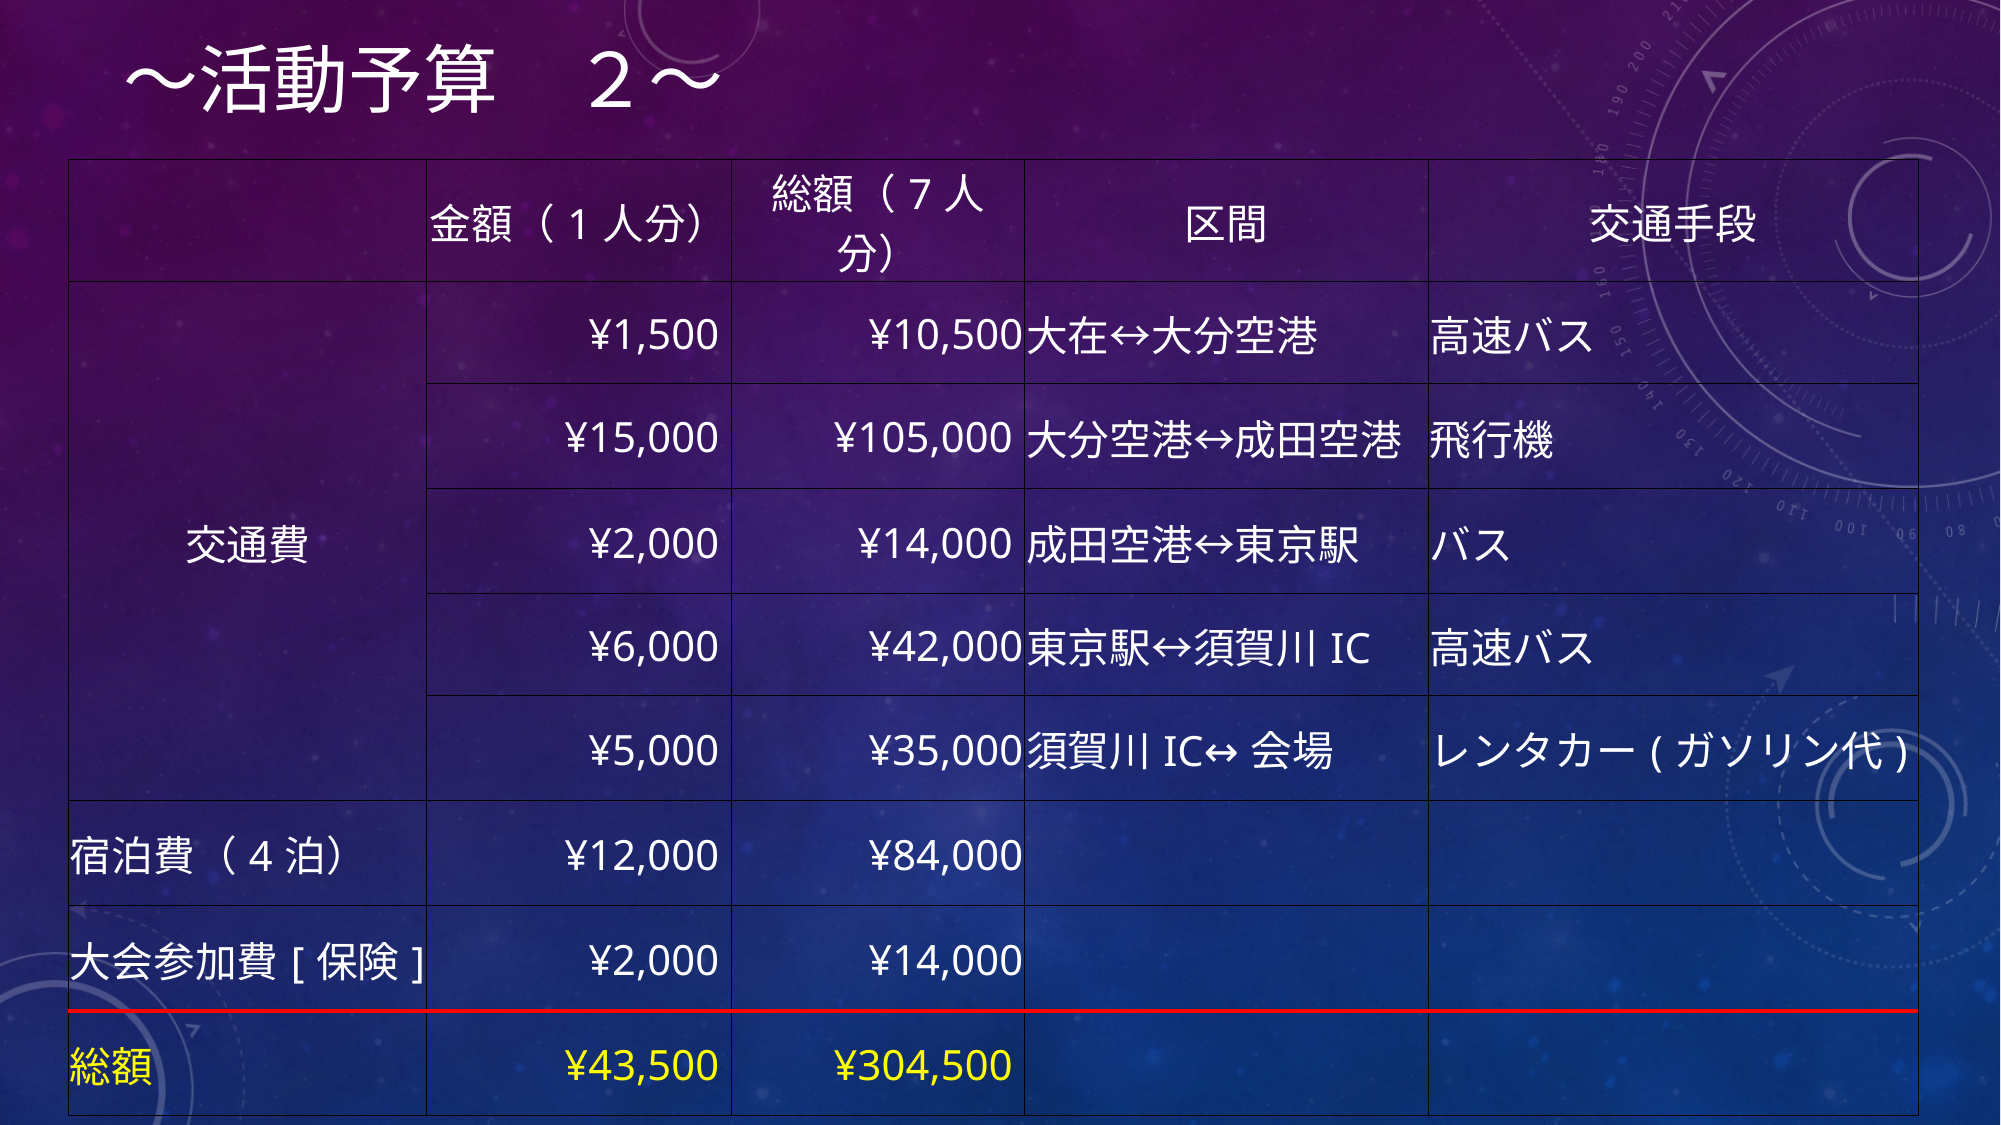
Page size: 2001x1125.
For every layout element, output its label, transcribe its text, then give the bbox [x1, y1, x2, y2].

table_header 金額（1人分） [427, 160, 731, 281]
table_header [69, 160, 426, 281]
table_cell 交通費 [69, 282, 426, 800]
table_cell ¥1,500 [427, 282, 731, 383]
table_cell [1025, 906, 1428, 1009]
table_cell ¥14,000 [732, 489, 1024, 593]
table_cell バス [1429, 489, 1918, 593]
table_cell [1429, 906, 1918, 1009]
table_header 交通手段 [1429, 160, 1918, 281]
table_cell 総額 [69, 1013, 426, 1115]
table_cell ¥2,000 [427, 489, 731, 593]
table_cell 大会参加費[保険] [69, 906, 426, 1009]
table_cell レンタカー(ガソリン代) [1429, 696, 1918, 800]
table_cell ¥12,000 [427, 801, 731, 905]
title ～活動予算 ２～ [108, 0, 1771, 159]
table_cell ¥6,000 [427, 594, 731, 695]
table_cell ¥5,000 [427, 696, 731, 800]
table_cell 高速バス [1429, 594, 1918, 695]
table_header 区間 [1025, 160, 1428, 281]
table_cell [1025, 801, 1428, 905]
table_cell 宿泊費（4泊） [69, 801, 426, 905]
table_cell ¥14,000 [732, 906, 1024, 1009]
table_cell ¥35,000 [732, 696, 1024, 800]
table_cell 東京駅↔須賀川IC [1025, 594, 1428, 695]
table_cell [1429, 1013, 1918, 1115]
table_cell ¥105,000 [732, 384, 1024, 488]
table_cell [1025, 1013, 1428, 1115]
picture [0, 0, 2001, 1125]
table_cell ¥42,000 [732, 594, 1024, 695]
table_cell 飛行機 [1429, 384, 1918, 488]
table_cell ¥15,000 [427, 384, 731, 488]
table_header 総額（7人分） [732, 160, 1024, 281]
table_cell 大在↔大分空港 [1025, 282, 1428, 383]
table_cell ¥10,500 [732, 282, 1024, 383]
table_cell 高速バス [1429, 282, 1918, 383]
table_cell ¥84,000 [732, 801, 1024, 905]
table_cell ¥43,500 [427, 1013, 731, 1115]
table_cell ¥304,500 [732, 1013, 1024, 1115]
table_cell 大分空港↔成田空港 [1025, 384, 1428, 488]
table_cell ¥2,000 [427, 906, 731, 1009]
table_cell 須賀川IC↔会場 [1025, 696, 1428, 800]
table_cell 成田空港↔東京駅 [1025, 489, 1428, 593]
table_cell [1429, 801, 1918, 905]
